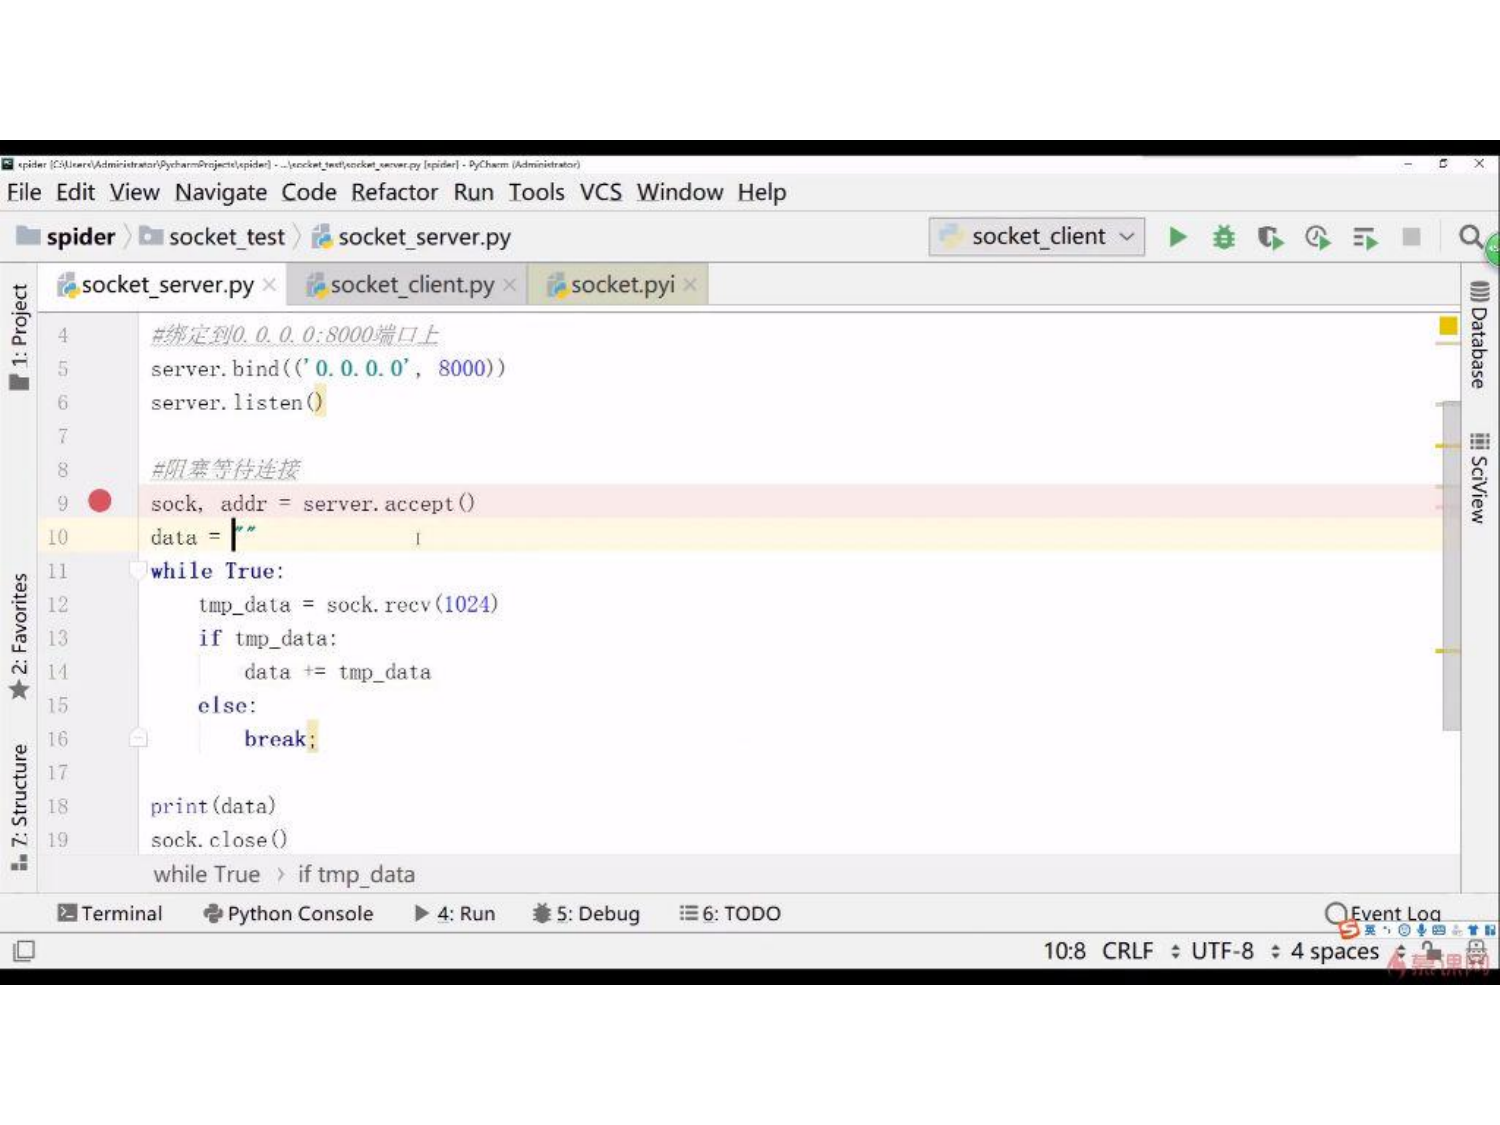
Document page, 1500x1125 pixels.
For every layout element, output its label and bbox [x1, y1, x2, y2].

picture [0, 140, 1500, 985]
